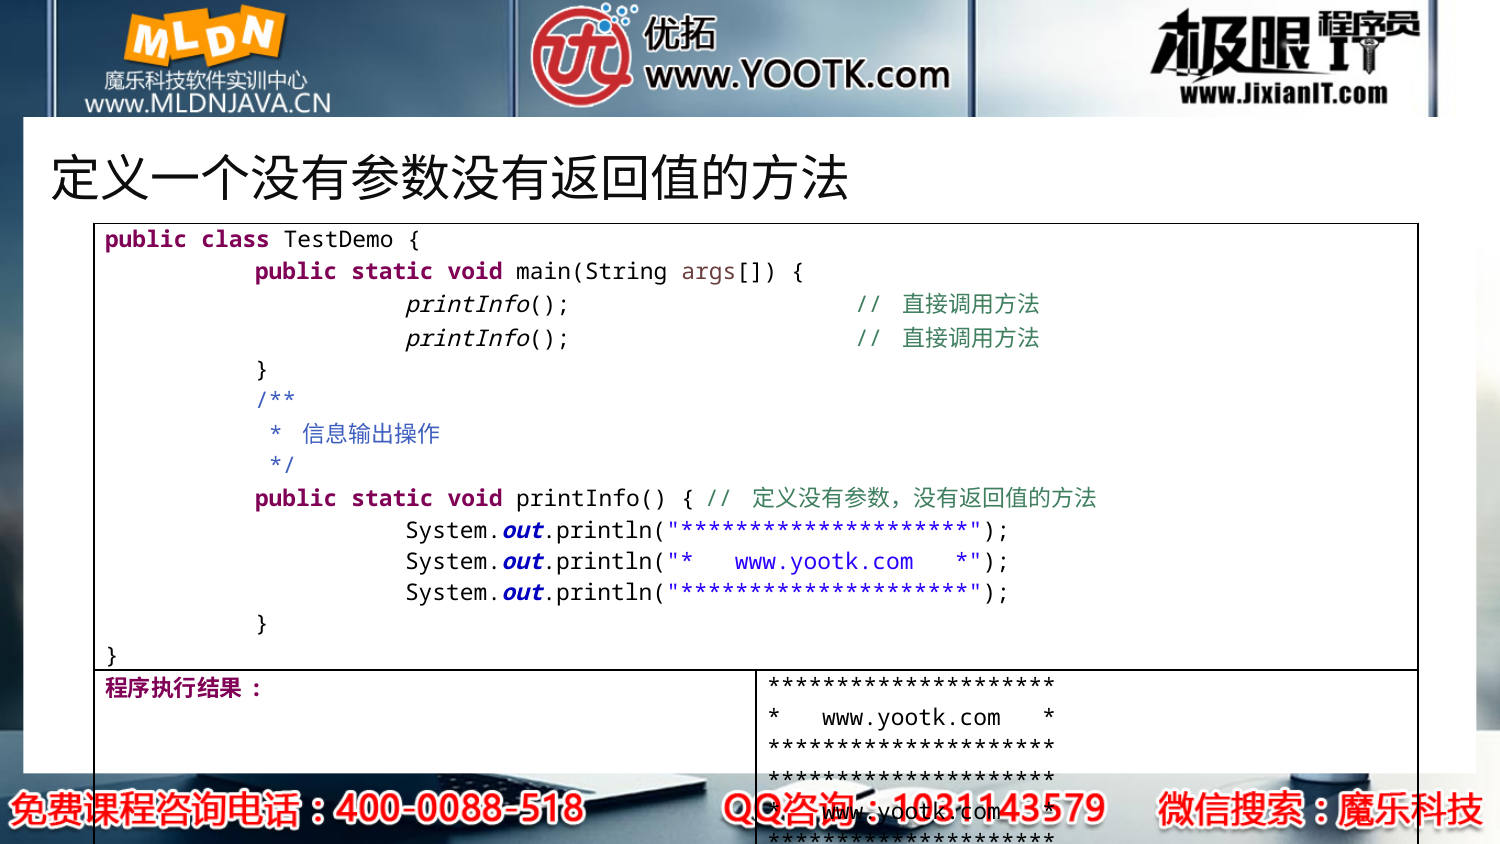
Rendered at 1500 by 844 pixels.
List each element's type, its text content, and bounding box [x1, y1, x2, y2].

table_cell 程序执行结果: [95, 671, 755, 844]
title 定义一个没有参数没有返回值的方法 [34, 128, 1466, 225]
table_cell ********************* * www.yootk.com * ********************* ********************* * www.yootk.com * ********************* [757, 671, 1417, 844]
table_header public class TestDemo { public static void main(String args[]) { printInfo(); // 直接调用方法 printInfo(); // 直接调用方法 } /** * 信息输出操作 */ public static void printInfo() { // 定义没有参数，没有返回值的方法 System.out.println("*********************"); System.out.println("* www.yootk.com *"); System.out.println("*********************"); } } [95, 224, 1417, 669]
picture [0, 0, 1500, 844]
